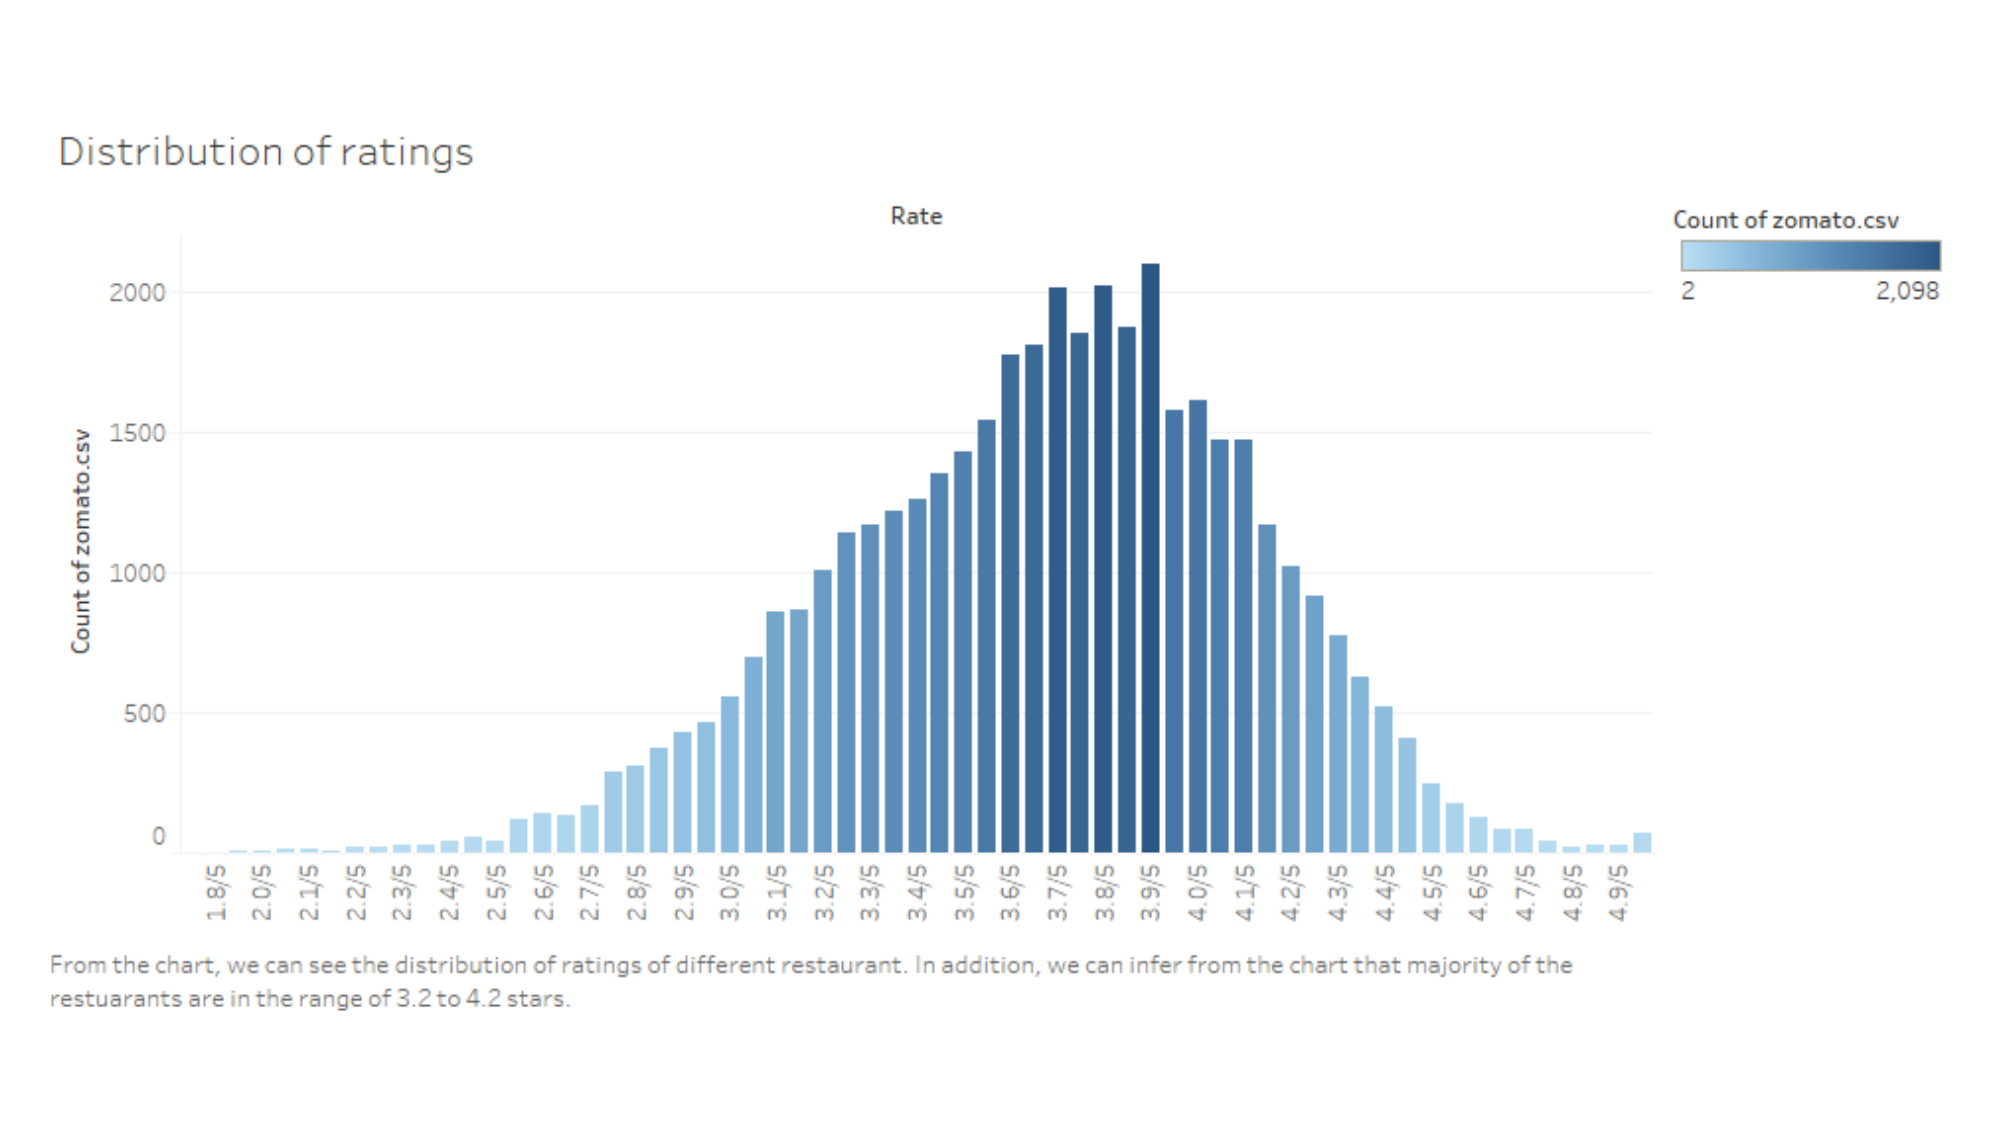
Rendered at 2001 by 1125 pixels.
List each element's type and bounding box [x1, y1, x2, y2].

picture [49, 109, 1950, 1015]
